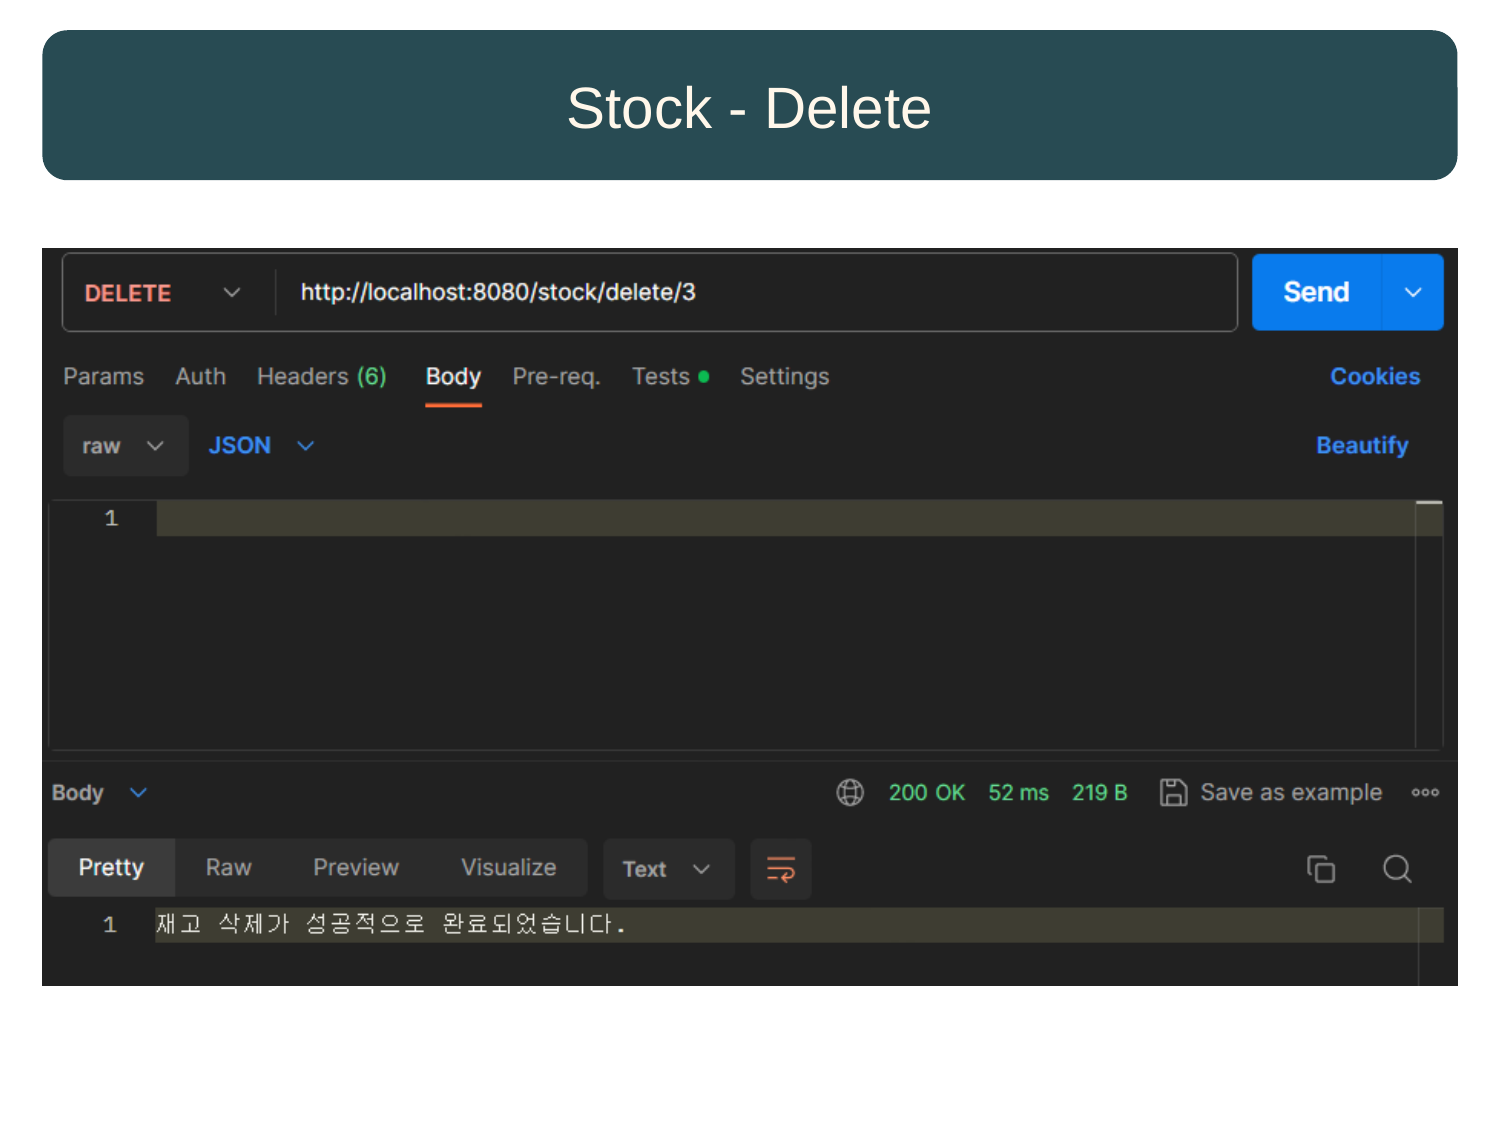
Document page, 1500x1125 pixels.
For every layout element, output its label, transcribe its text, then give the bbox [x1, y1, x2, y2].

picture [42, 248, 1458, 986]
text_box Stock - Delete [41, 29, 1459, 182]
